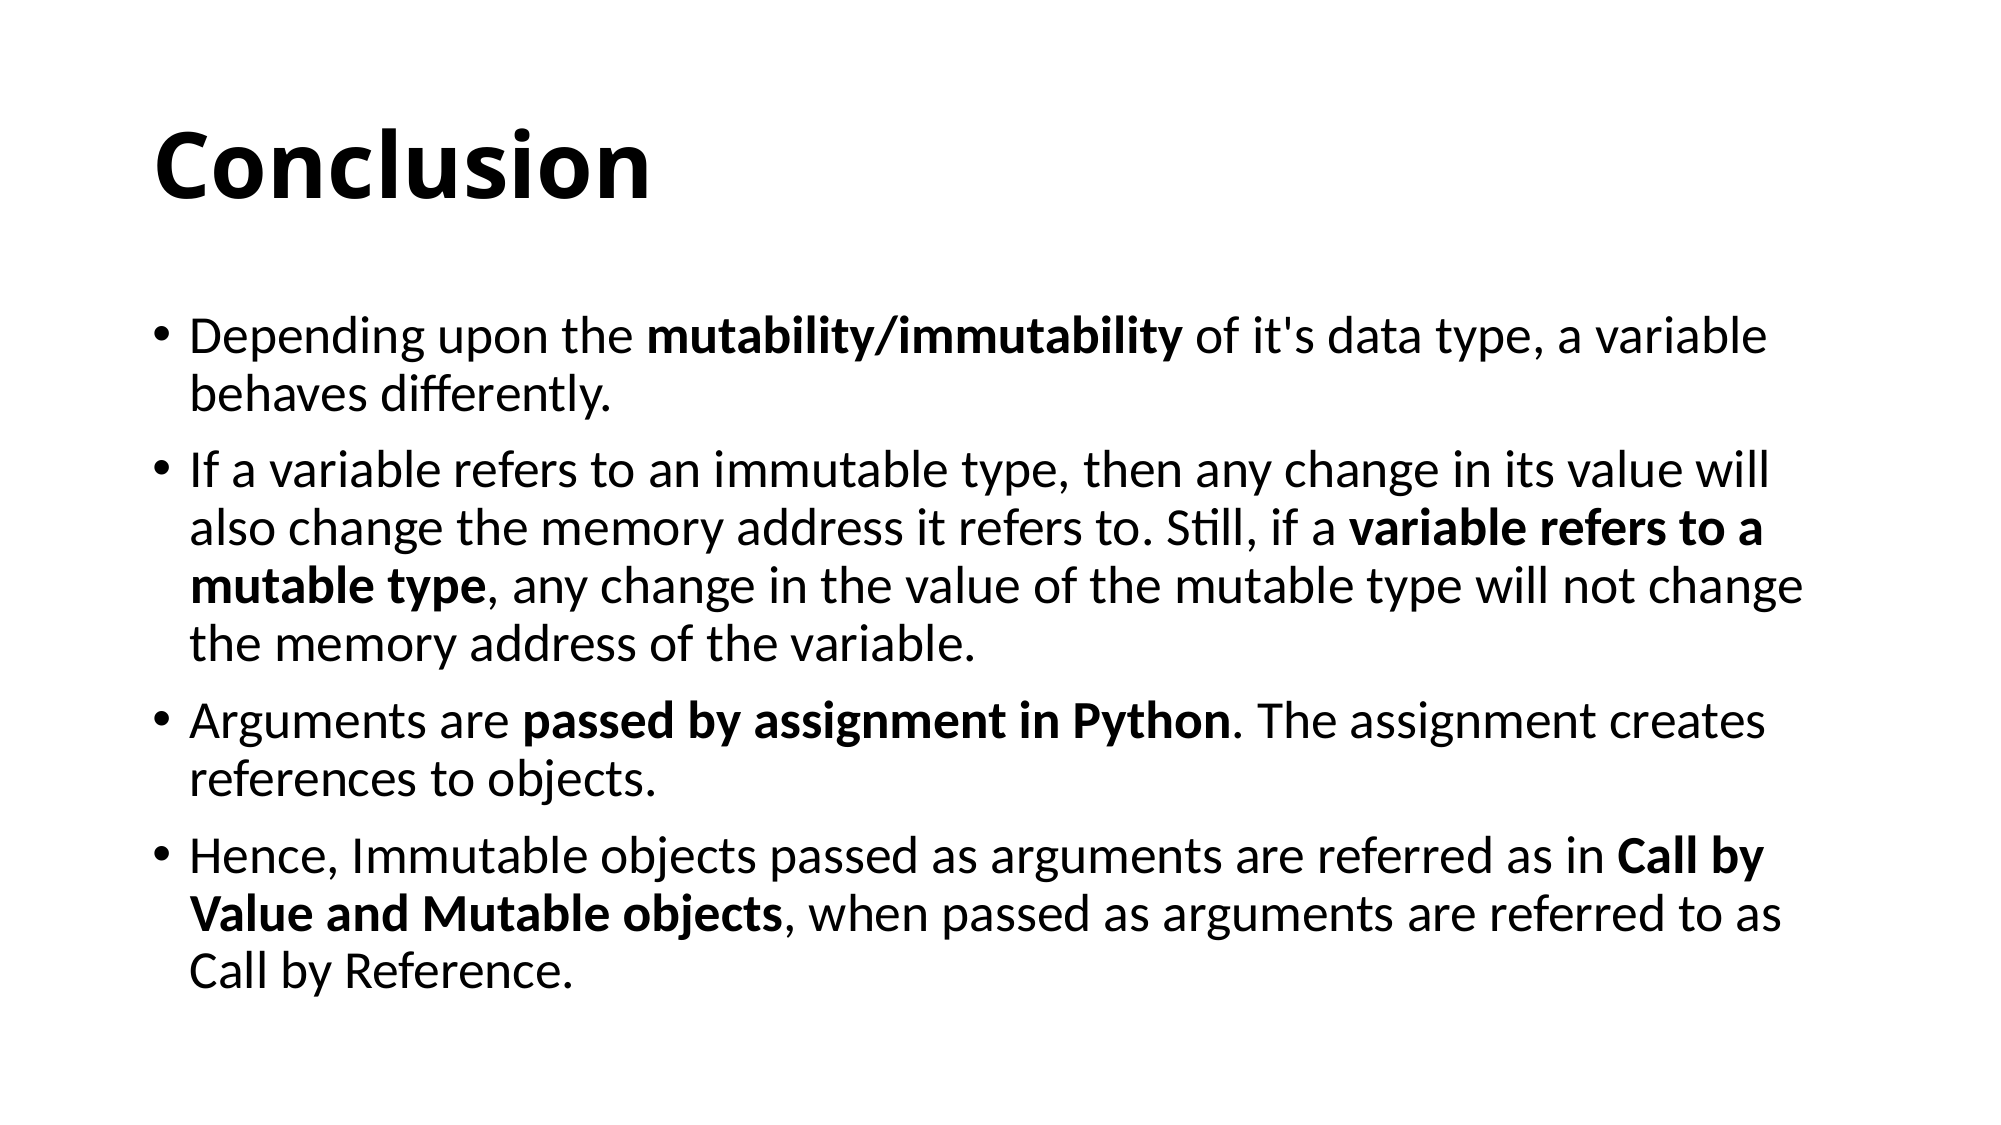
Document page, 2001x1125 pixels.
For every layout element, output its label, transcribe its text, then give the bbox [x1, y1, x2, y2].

title Conclusion [137, 59, 1863, 278]
list Depending upon the mutability/immutability of it's data type, a variable behaves differently. If a variable refers to an immutable type, then any change in its value will also change the memory address it refers to. Still, if a variable refers to a mutable type, any change in the value of the mutable type will not change the memory address of the variable. Arguments are passed by assignment in Python. The assignment creates references to objects. Hence, Immutable objects passed as arguments are referred as in Call by Value and Mutable objects, when passed as arguments are referred to as Call by Reference. [137, 299, 1863, 1014]
